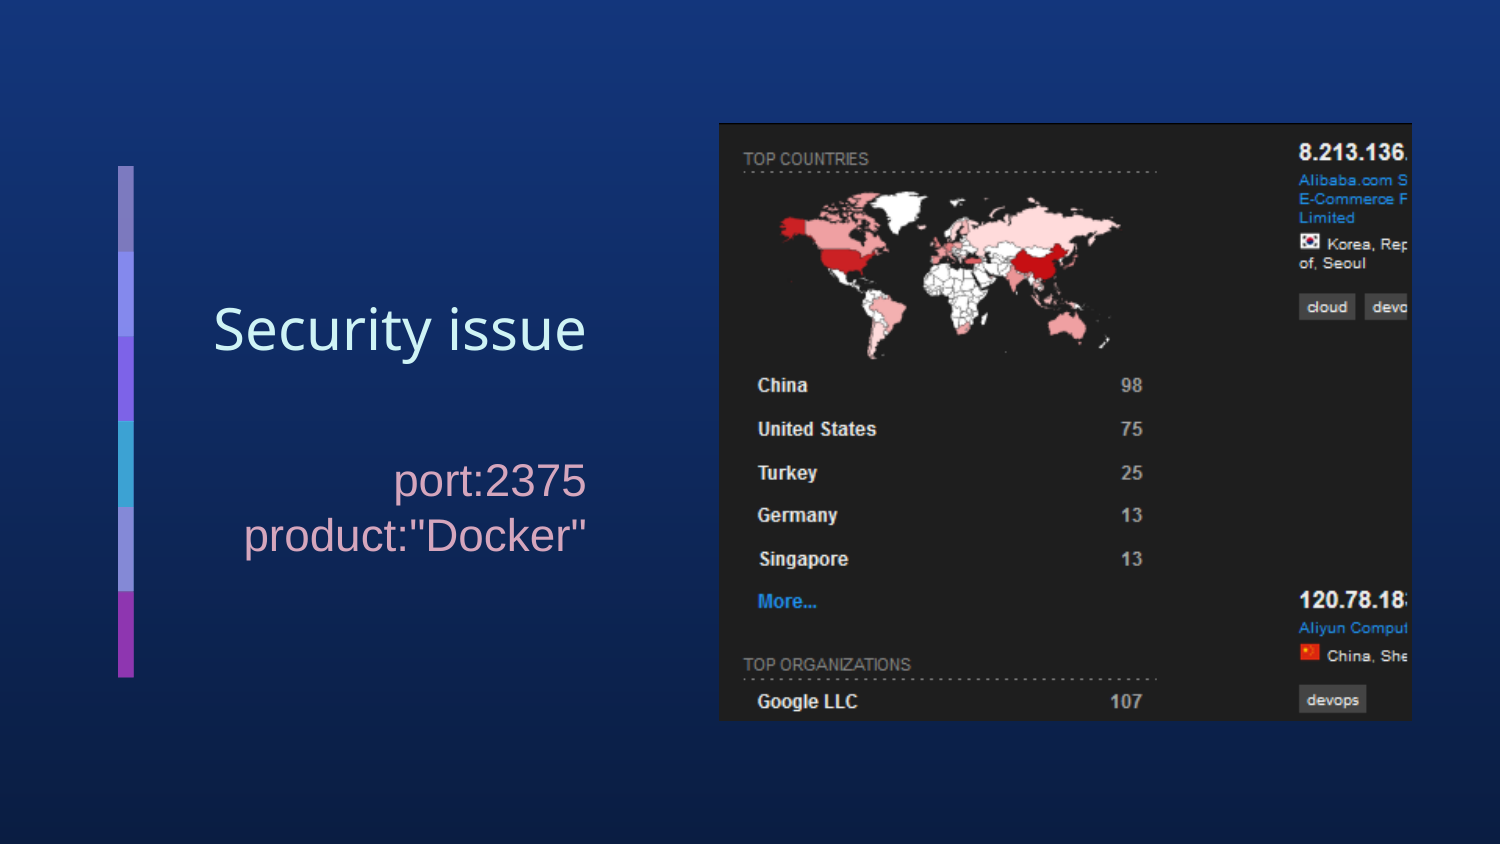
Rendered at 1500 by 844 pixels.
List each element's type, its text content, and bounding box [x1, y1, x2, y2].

title Security issue [172, 277, 602, 422]
picture [719, 123, 1413, 721]
subtitle port:2375 product:"Docker" [172, 436, 602, 581]
